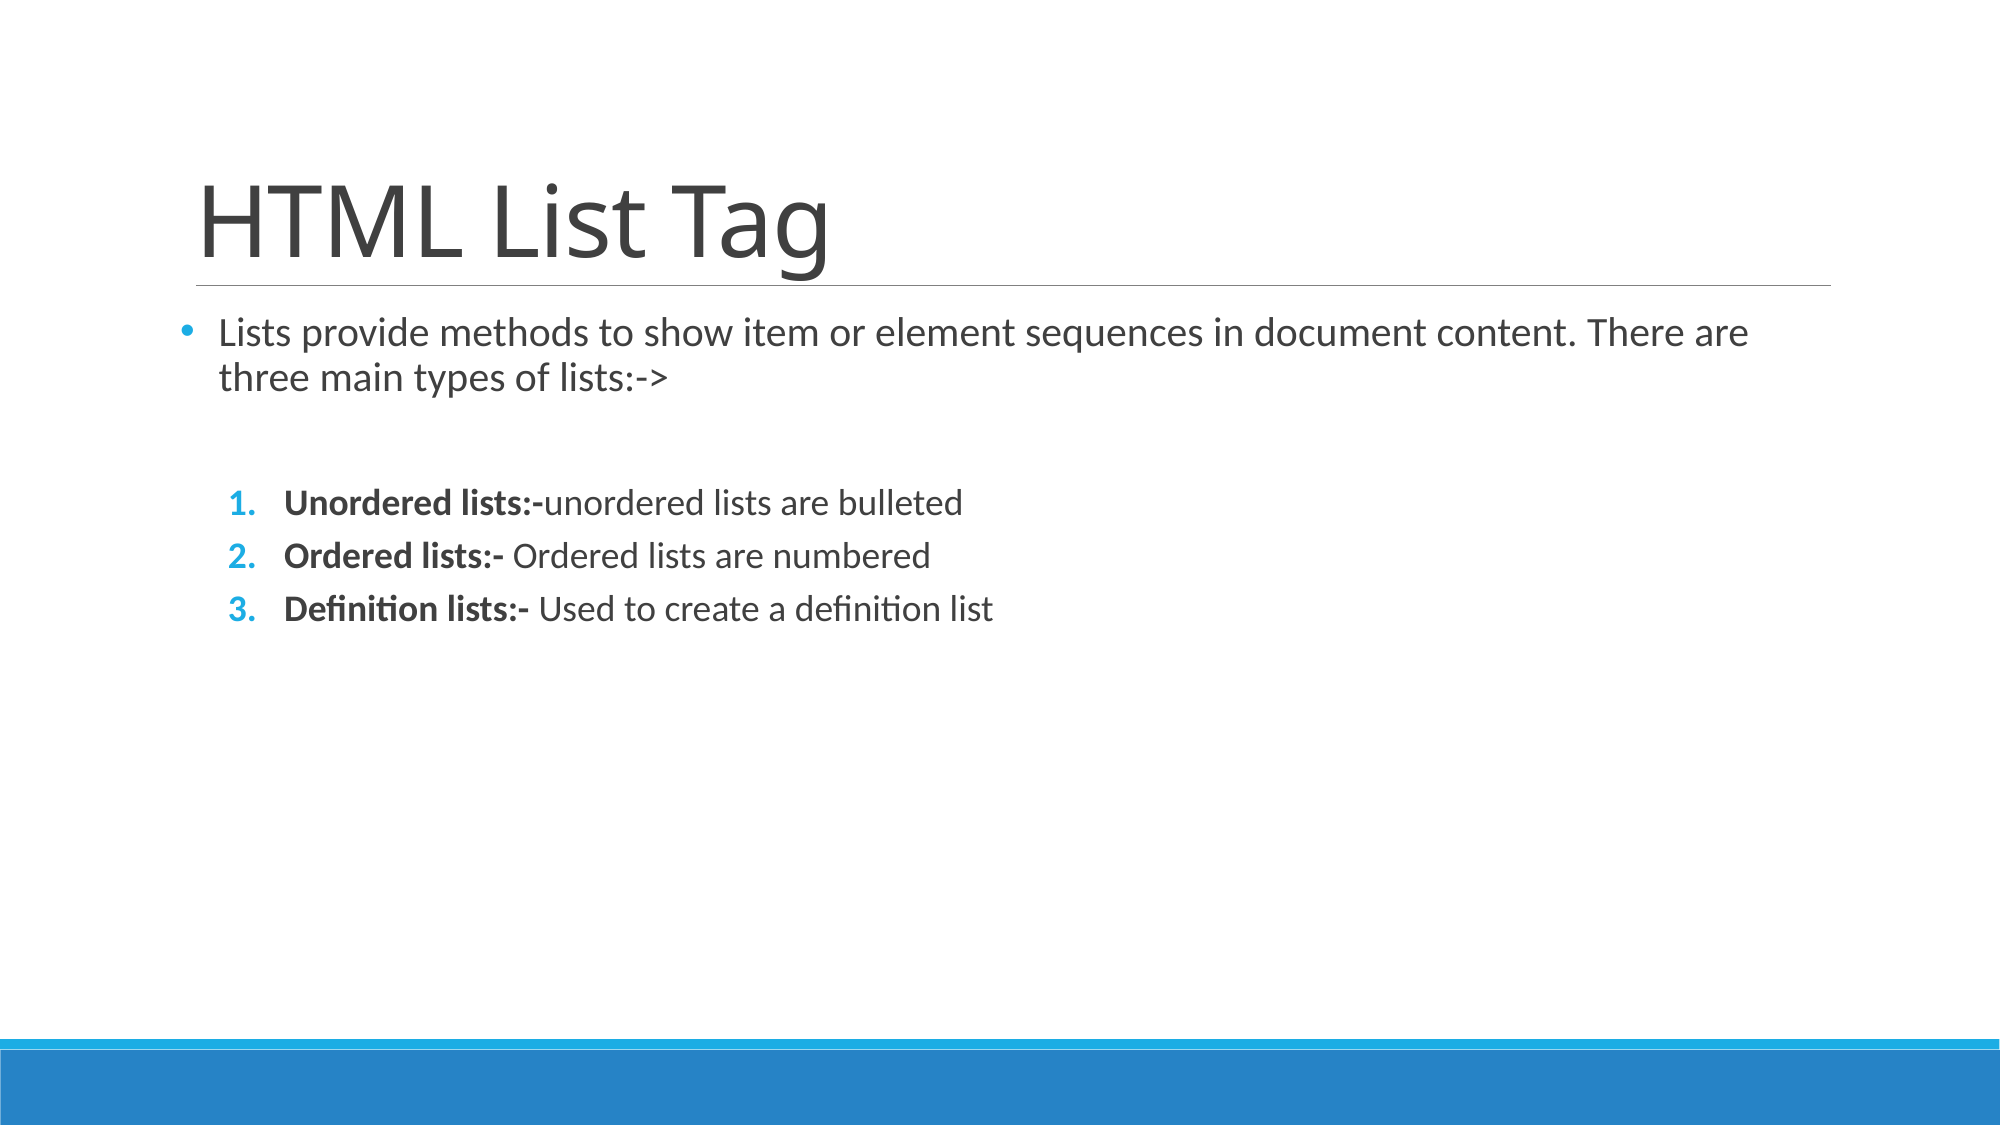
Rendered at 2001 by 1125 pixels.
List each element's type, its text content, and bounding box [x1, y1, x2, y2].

title HTML List Tag [180, 47, 1830, 285]
list Lists provide methods to show item or element sequences in document content. There are three main types of lists:-> Unordered lists:-unordered lists are bulleted Ordered lists:- Ordered lists are numbered Definition lists:- Used to create a definition list [180, 302, 1830, 963]
